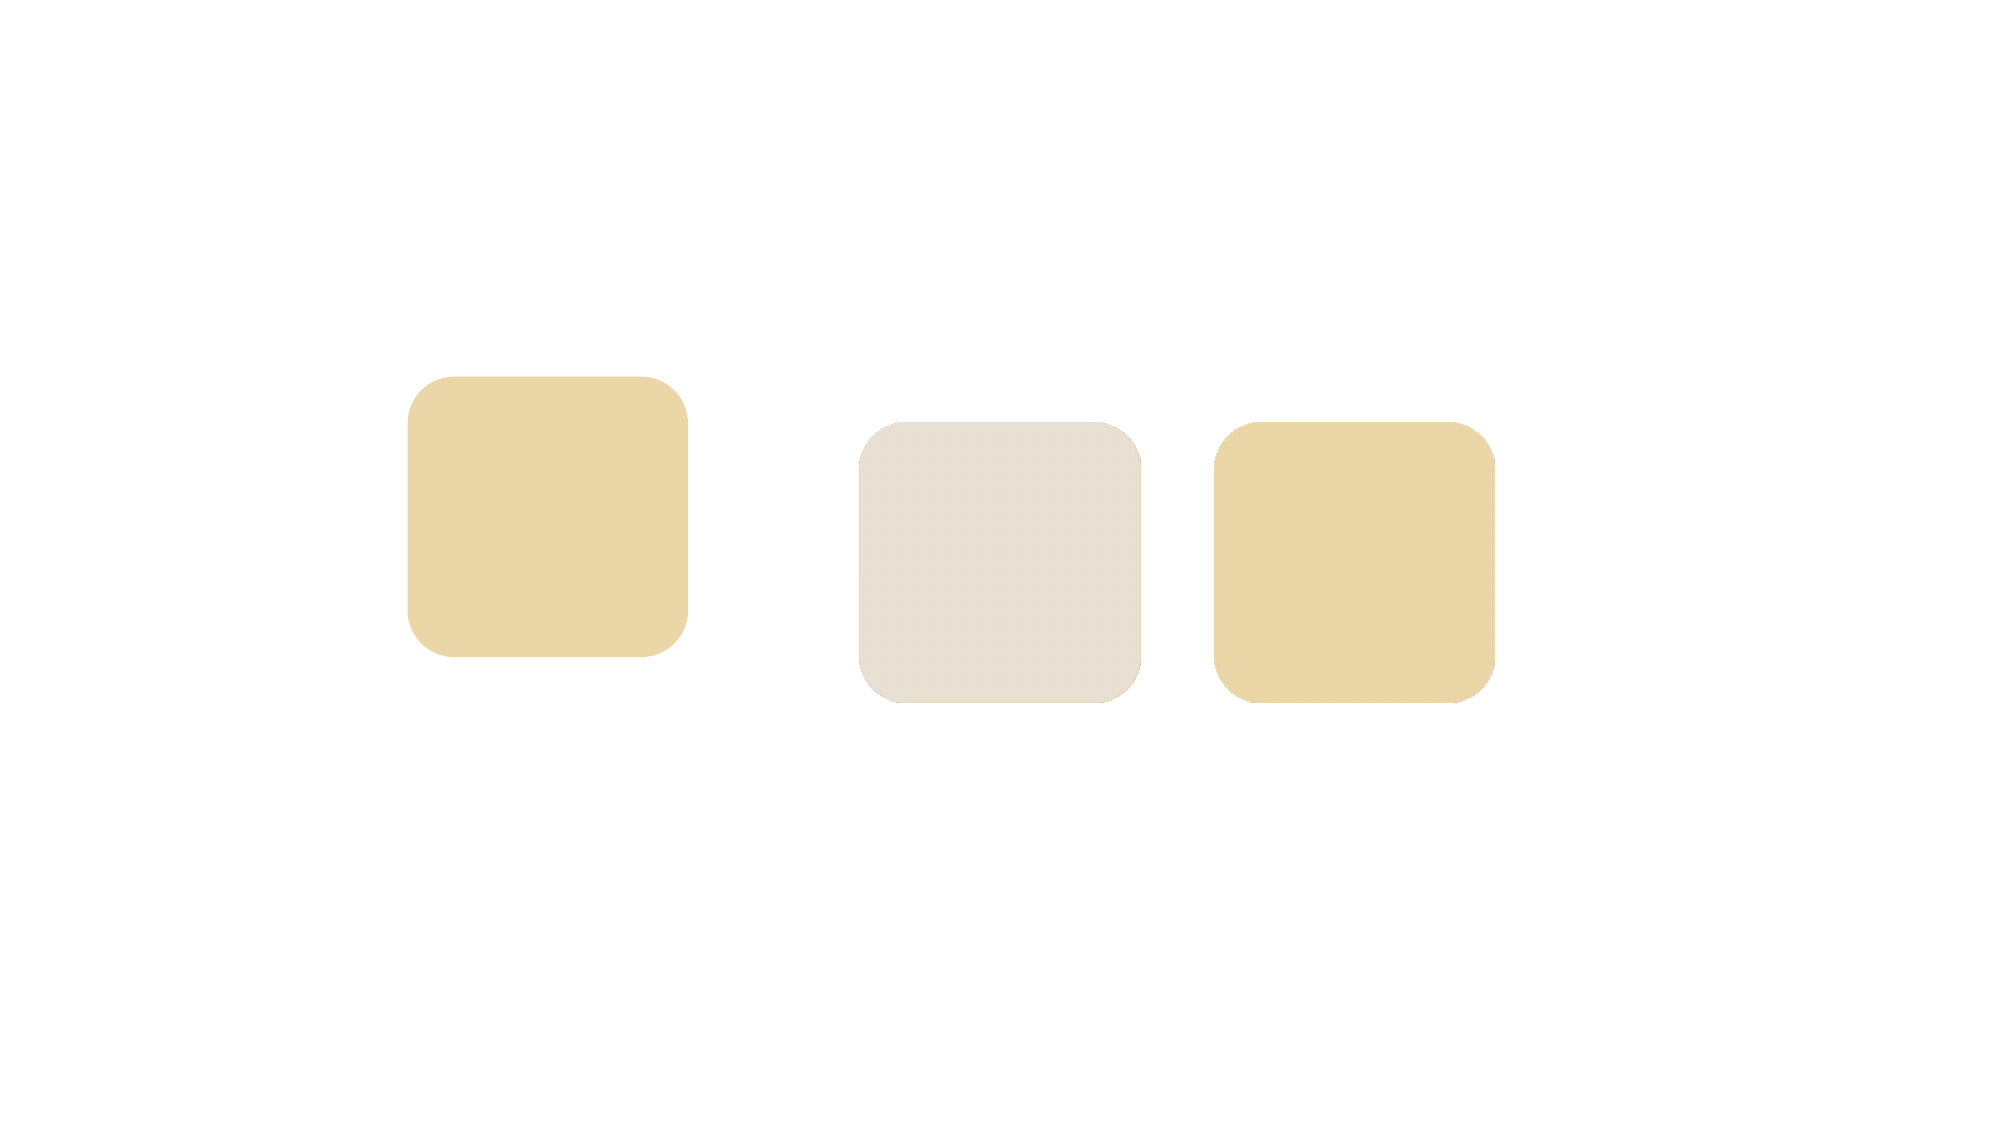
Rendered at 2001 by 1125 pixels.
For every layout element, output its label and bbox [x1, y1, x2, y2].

picture [1214, 422, 1495, 703]
text_box [406, 375, 690, 659]
picture [859, 422, 1141, 703]
